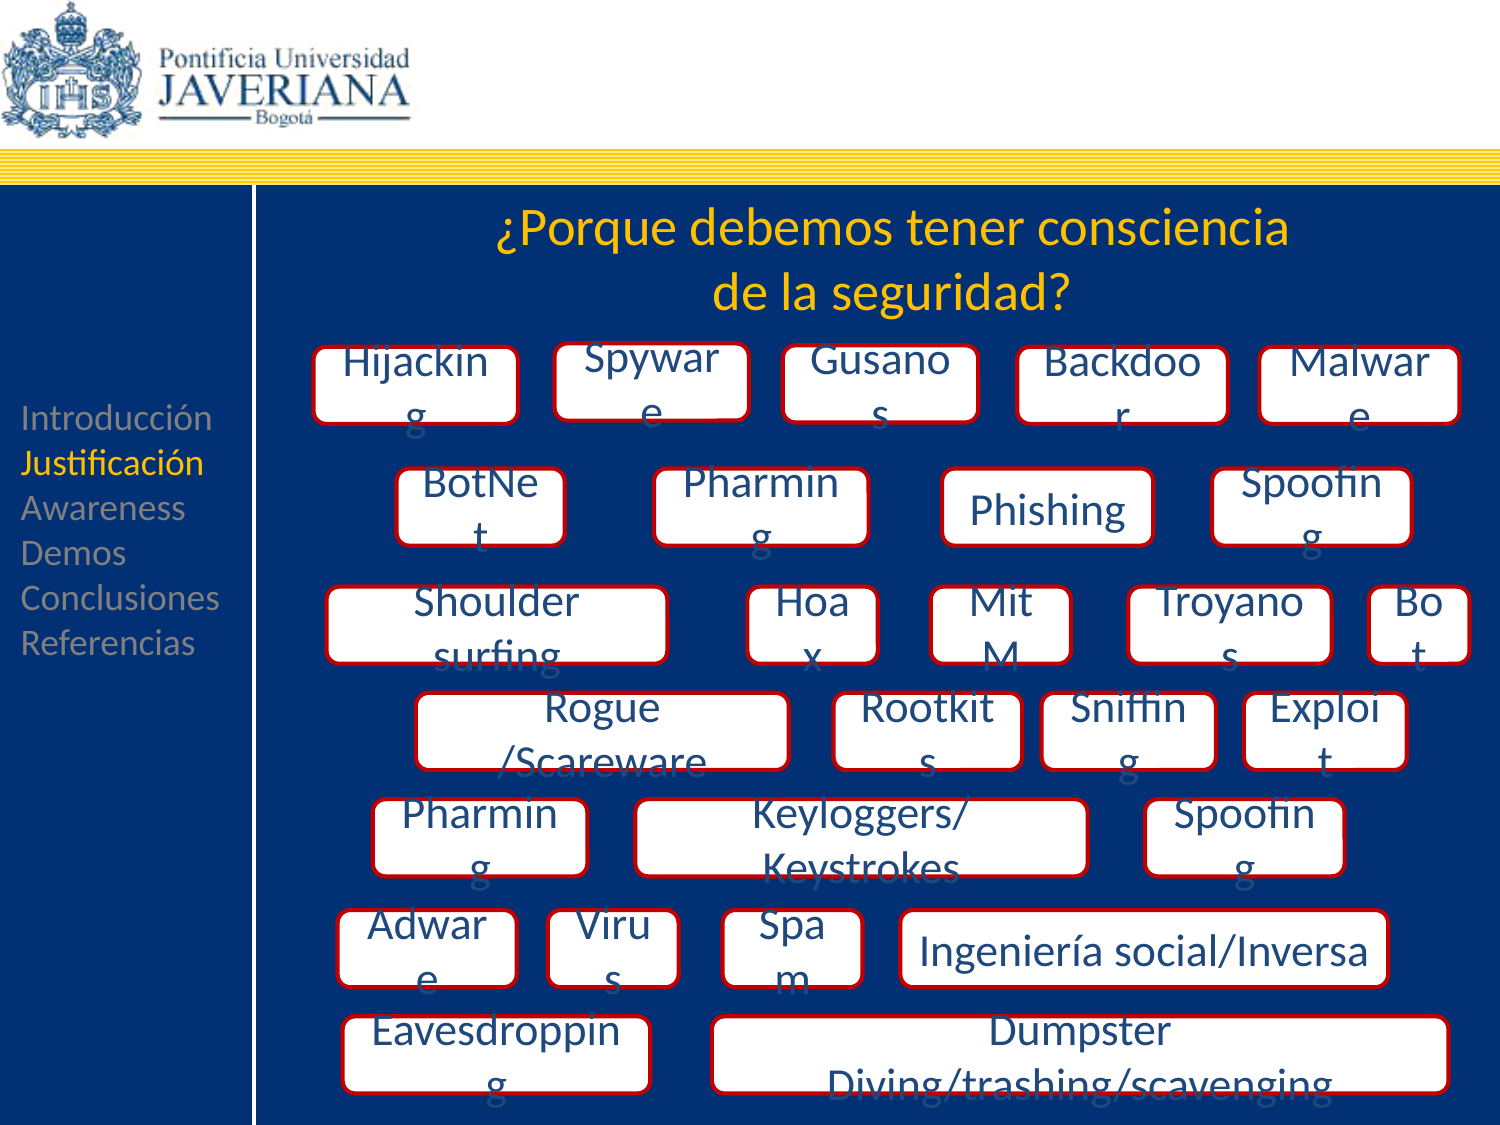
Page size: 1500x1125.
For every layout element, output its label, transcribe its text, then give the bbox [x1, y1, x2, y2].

title ¿Porque debemos tener consciencia de la seguridad? [454, 193, 1332, 350]
text_box Ingeniería social/Inversa [898, 907, 1391, 990]
text_box Spyware [552, 341, 752, 423]
text_box Dumpster Diving/trashing/scavenging [709, 1014, 1451, 1096]
text_box BotNet [394, 466, 567, 548]
text_box Phishing [940, 466, 1156, 548]
text_box Malware [1257, 344, 1462, 427]
text_box Keyloggers/Keystrokes [633, 797, 1090, 879]
text_box MitM [928, 584, 1074, 666]
text_box Rootkits [831, 690, 1025, 773]
text_box Spoofing [1142, 797, 1347, 879]
text_box Eavesdropping [340, 1014, 653, 1096]
text_box Sniffing [1039, 690, 1219, 773]
text_box Adware [335, 907, 519, 990]
text_box Bot [1366, 584, 1472, 666]
text_box Backdoor [1015, 344, 1231, 427]
text_box Pharming [370, 797, 590, 879]
text_box Virus [545, 907, 681, 990]
text_box Exploit [1241, 690, 1409, 773]
text_box Introducción Justificación Awareness Demos Conclusiones Referencias [5, 385, 249, 670]
text_box Hijacking [311, 344, 521, 427]
text_box Pharming [651, 466, 871, 548]
text_box Rogue /Scareware [413, 690, 791, 773]
text_box Hoax [745, 584, 880, 666]
text_box Spoofing [1209, 466, 1414, 548]
text_box Shoulder surfing [324, 584, 670, 666]
picture [0, 0, 1500, 185]
text_box Gusanos [780, 343, 981, 425]
text_box Spam [720, 907, 865, 990]
text_box Troyanos [1126, 584, 1334, 666]
